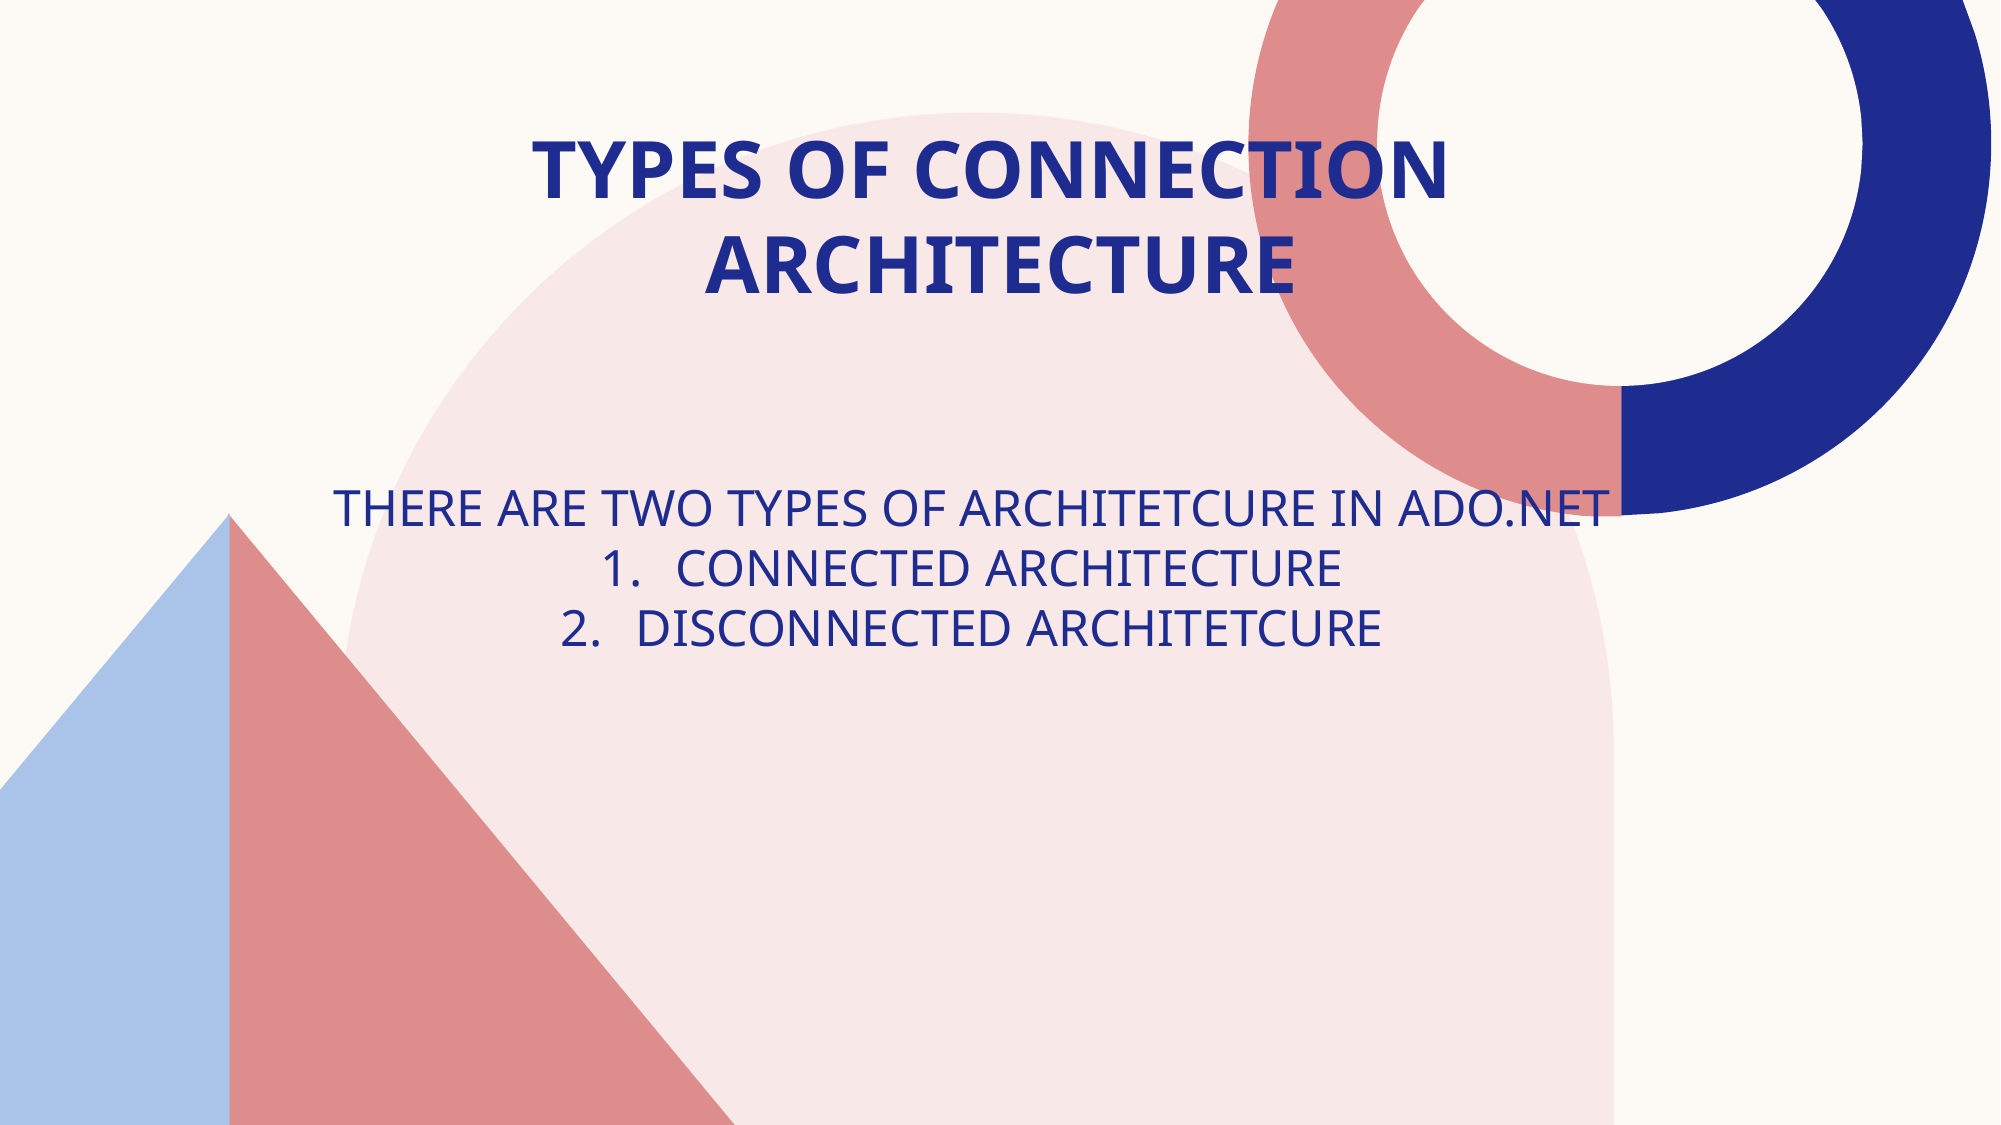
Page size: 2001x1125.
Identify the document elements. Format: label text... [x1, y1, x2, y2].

list THERE ARE TWO TYPES OF ARCHITETCURE IN ADO.NET CONNECTED ARCHITECTURE DISCONNECTED ARCHITETCURE [81, 215, 1863, 918]
title TYPES OF CONNECTION ARCHITECTURE [60, 57, 1945, 318]
